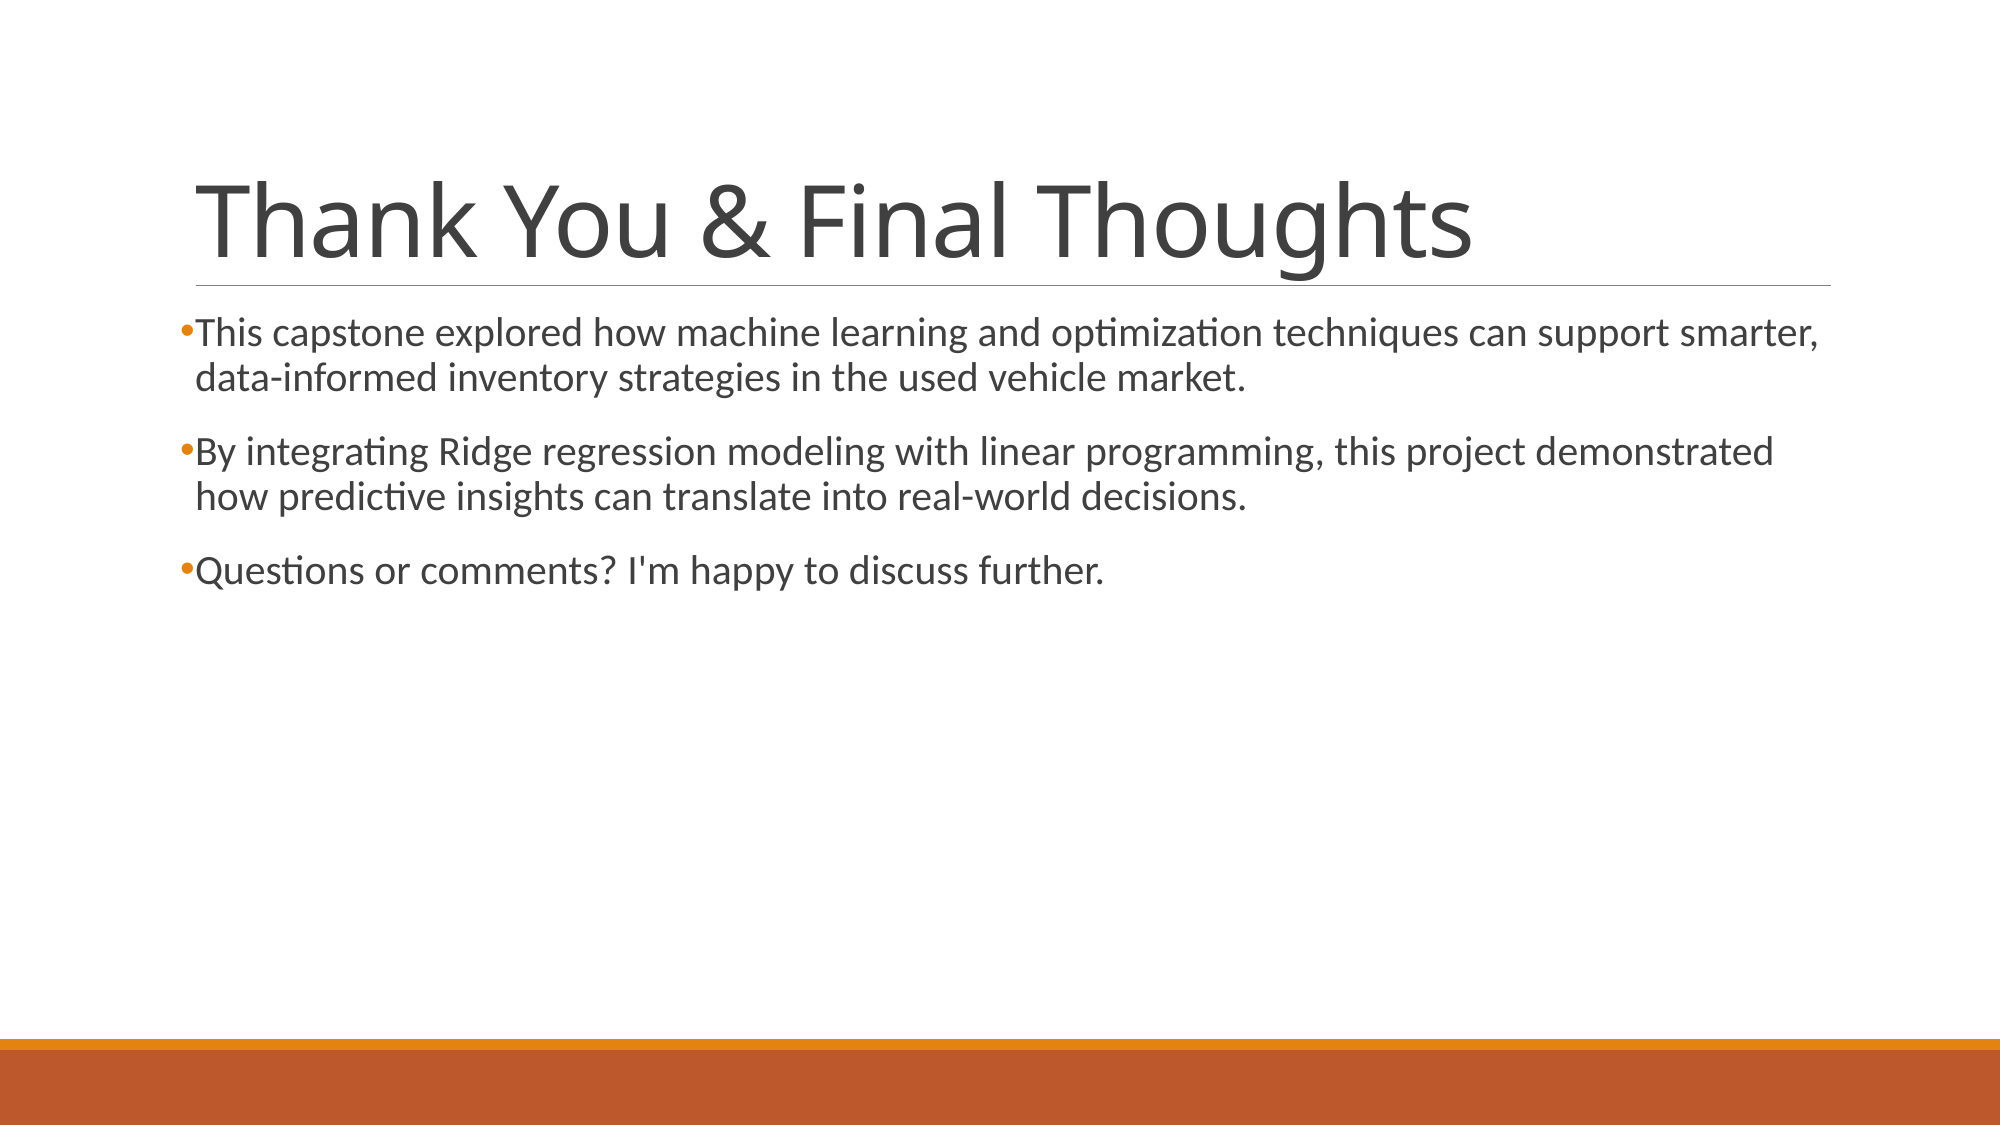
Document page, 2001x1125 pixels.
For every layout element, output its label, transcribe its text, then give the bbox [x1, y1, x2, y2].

title Thank You & Final Thoughts [180, 47, 1830, 285]
list This capstone explored how machine learning and optimization techniques can support smarter, data-informed inventory strategies in the used vehicle market. By integrating Ridge regression modeling with linear programming, this project demonstrated how predictive insights can translate into real-world decisions. Questions or comments? I'm happy to discuss further. [180, 302, 1830, 963]
